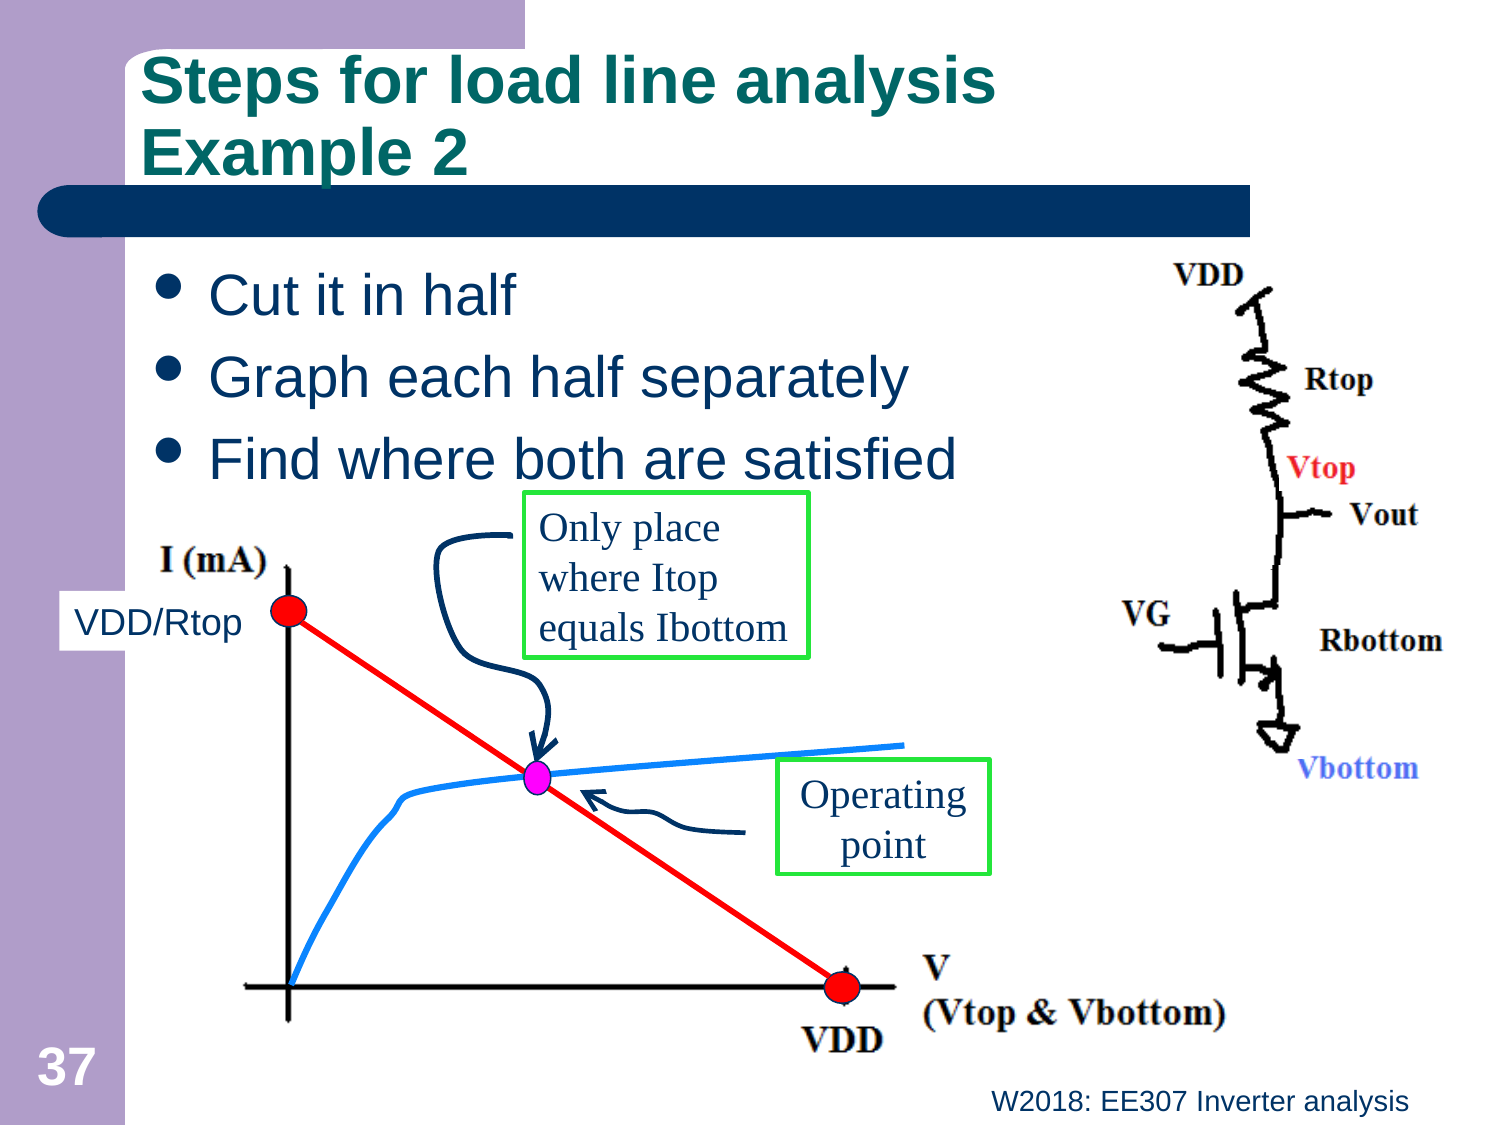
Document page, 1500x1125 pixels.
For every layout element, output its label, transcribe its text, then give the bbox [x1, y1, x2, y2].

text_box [301, 621, 830, 977]
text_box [430, 492, 809, 764]
list Cut it in half Graph each half separately Find where both are satisfied [137, 249, 1118, 528]
title Steps for load line analysis Example 2 [124, 72, 1426, 198]
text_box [57, 590, 307, 652]
picture [135, 257, 1456, 1073]
slide_number 37 [0, 1023, 136, 1105]
picture [135, 529, 430, 621]
footer W2018: EE307 Inverter analysis [512, 1074, 1426, 1125]
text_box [579, 759, 990, 876]
